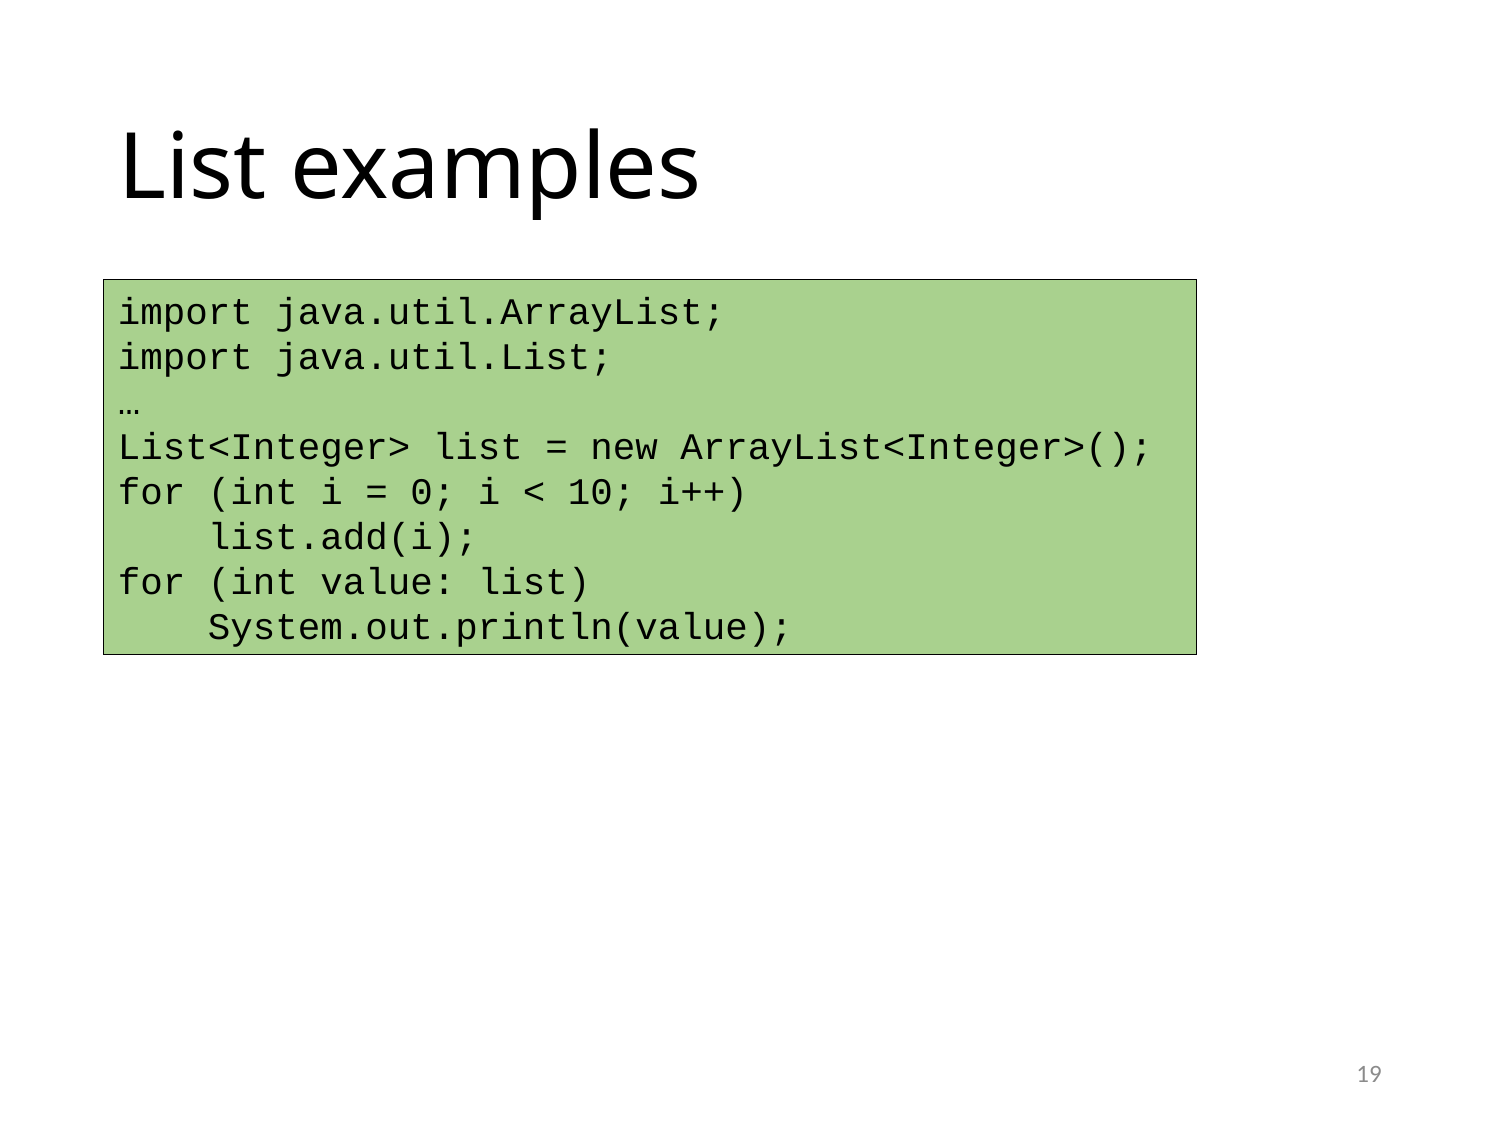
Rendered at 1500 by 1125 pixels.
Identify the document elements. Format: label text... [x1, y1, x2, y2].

slide_number 19 [1059, 1042, 1397, 1103]
text_box import java.util.ArrayList; import java.util.List; … List<Integer> list = new ArrayList<Integer>(); for (int i = 0; i < 10; i++) list.add(i); for (int value: list) System.out.println(value); [103, 279, 1197, 655]
title List examples [103, 59, 1397, 278]
